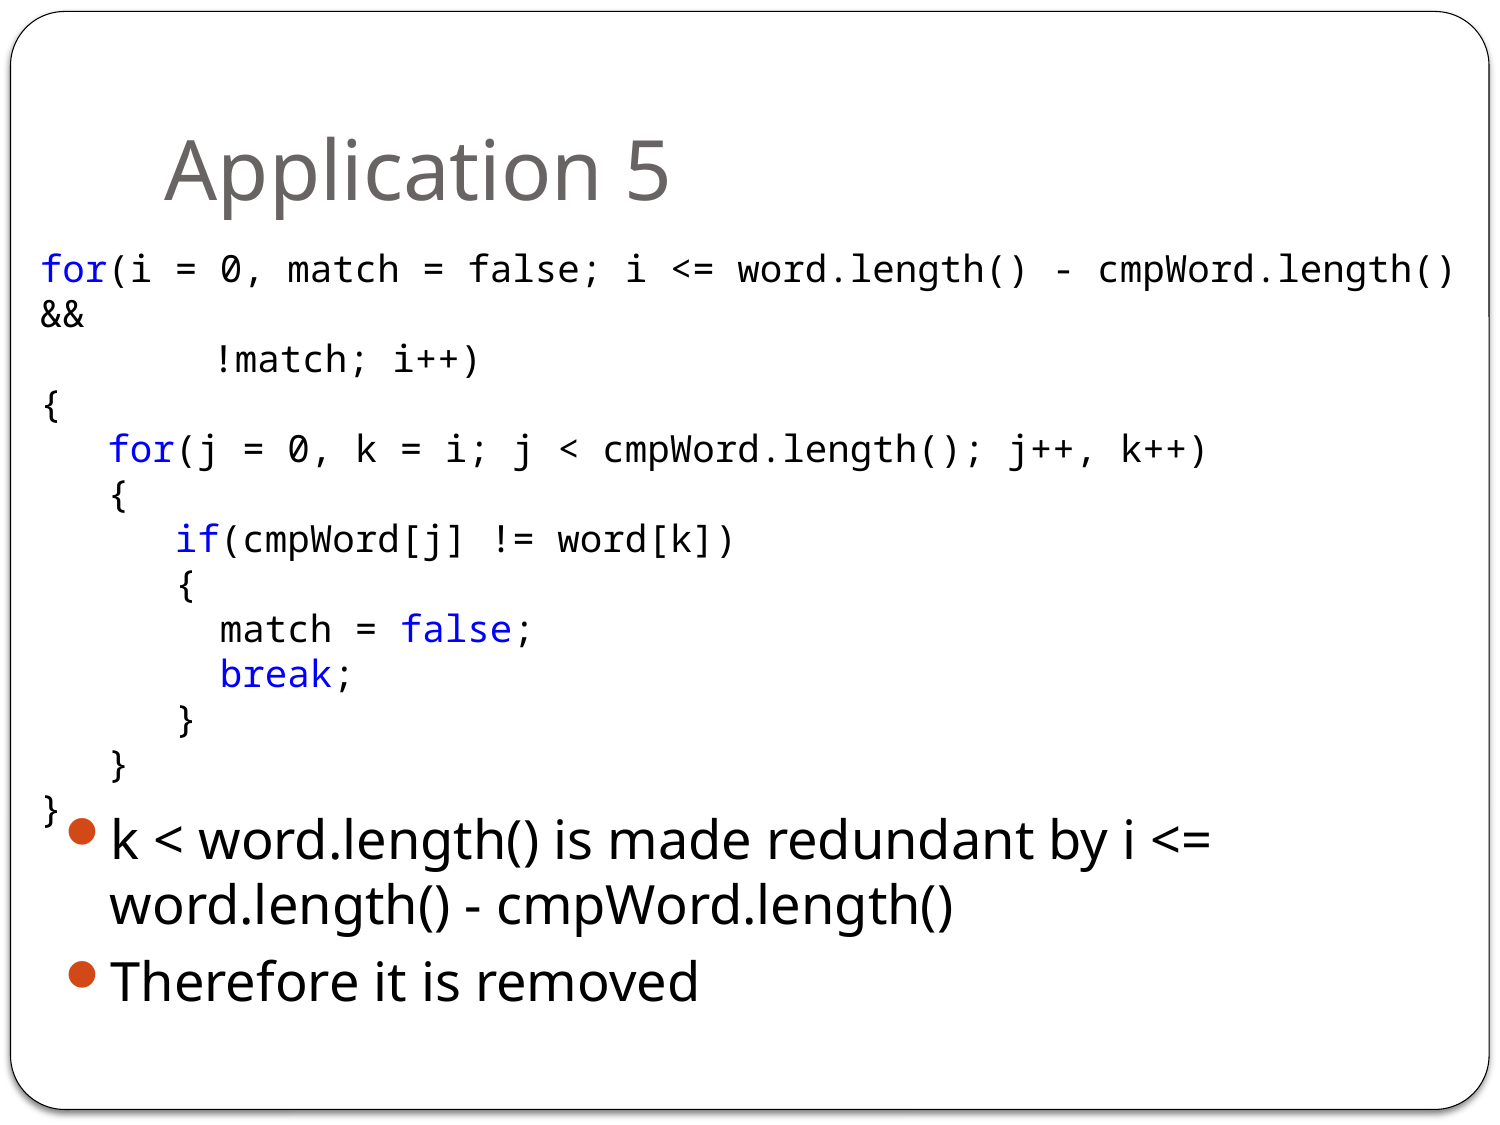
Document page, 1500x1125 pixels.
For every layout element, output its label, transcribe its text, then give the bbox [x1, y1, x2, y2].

text_box for(i = 0, match = false; i <= word.length() - cmpWord.length() && !match; i++) { for(j = 0, k = i; j < cmpWord.length(); j++, k++) { if(cmpWord[j] != word[k]) { match = false; break; } } } [24, 237, 1488, 838]
title Application 5 [150, 45, 1425, 233]
list k < word.length() is made redundant by i <= word.length() - cmpWord.length() Therefore it is removed [50, 797, 1425, 1063]
